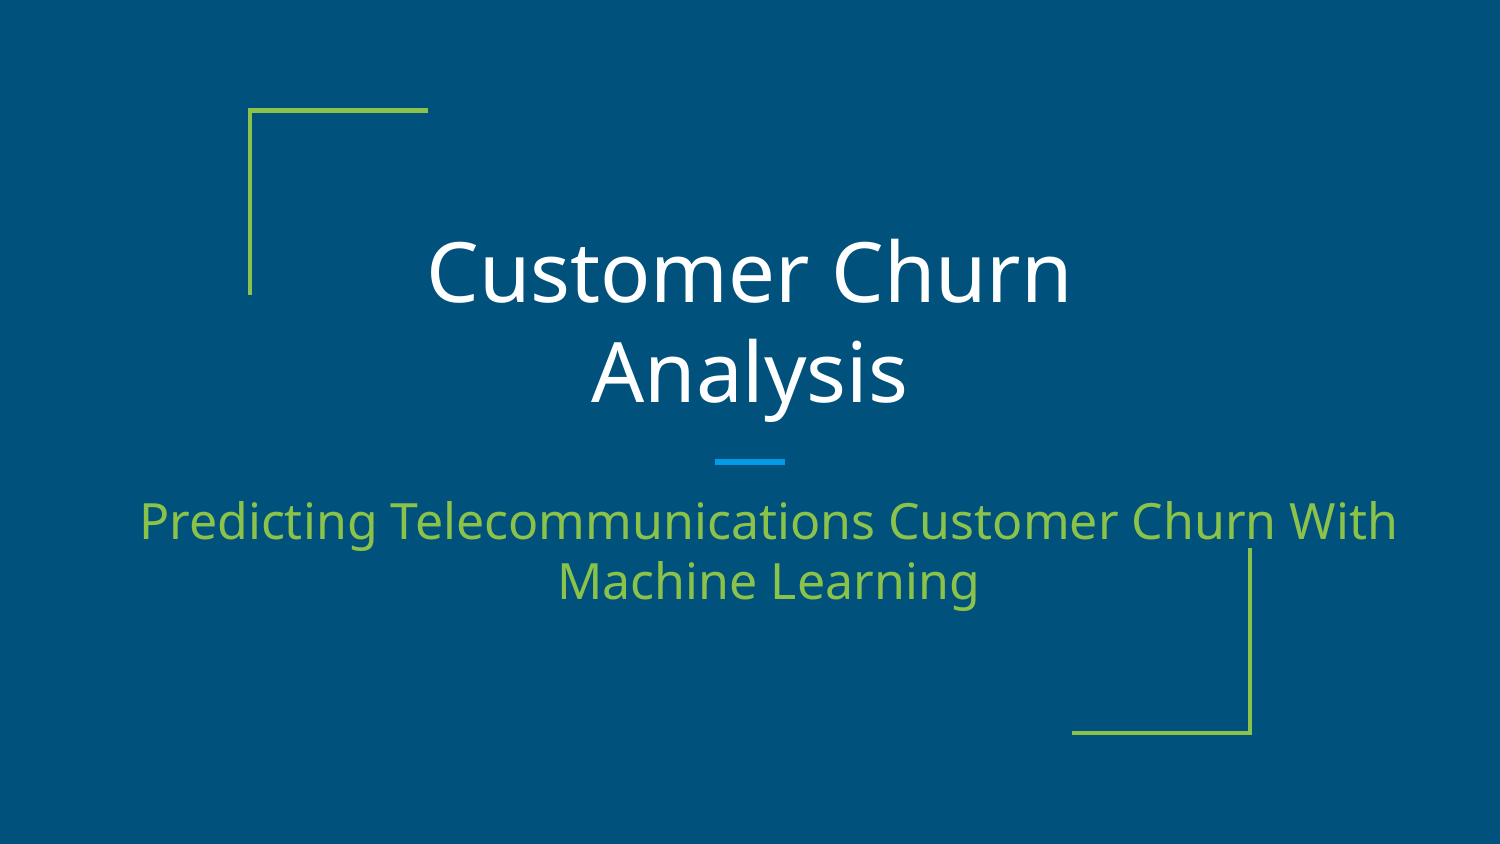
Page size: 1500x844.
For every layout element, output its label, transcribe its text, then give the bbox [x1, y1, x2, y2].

picture [954, 604, 974, 610]
title Customer Churn Analysis [275, 195, 1225, 435]
subtitle Predicting Telecommunications Customer Churn With Machine Learning [94, 474, 1444, 604]
